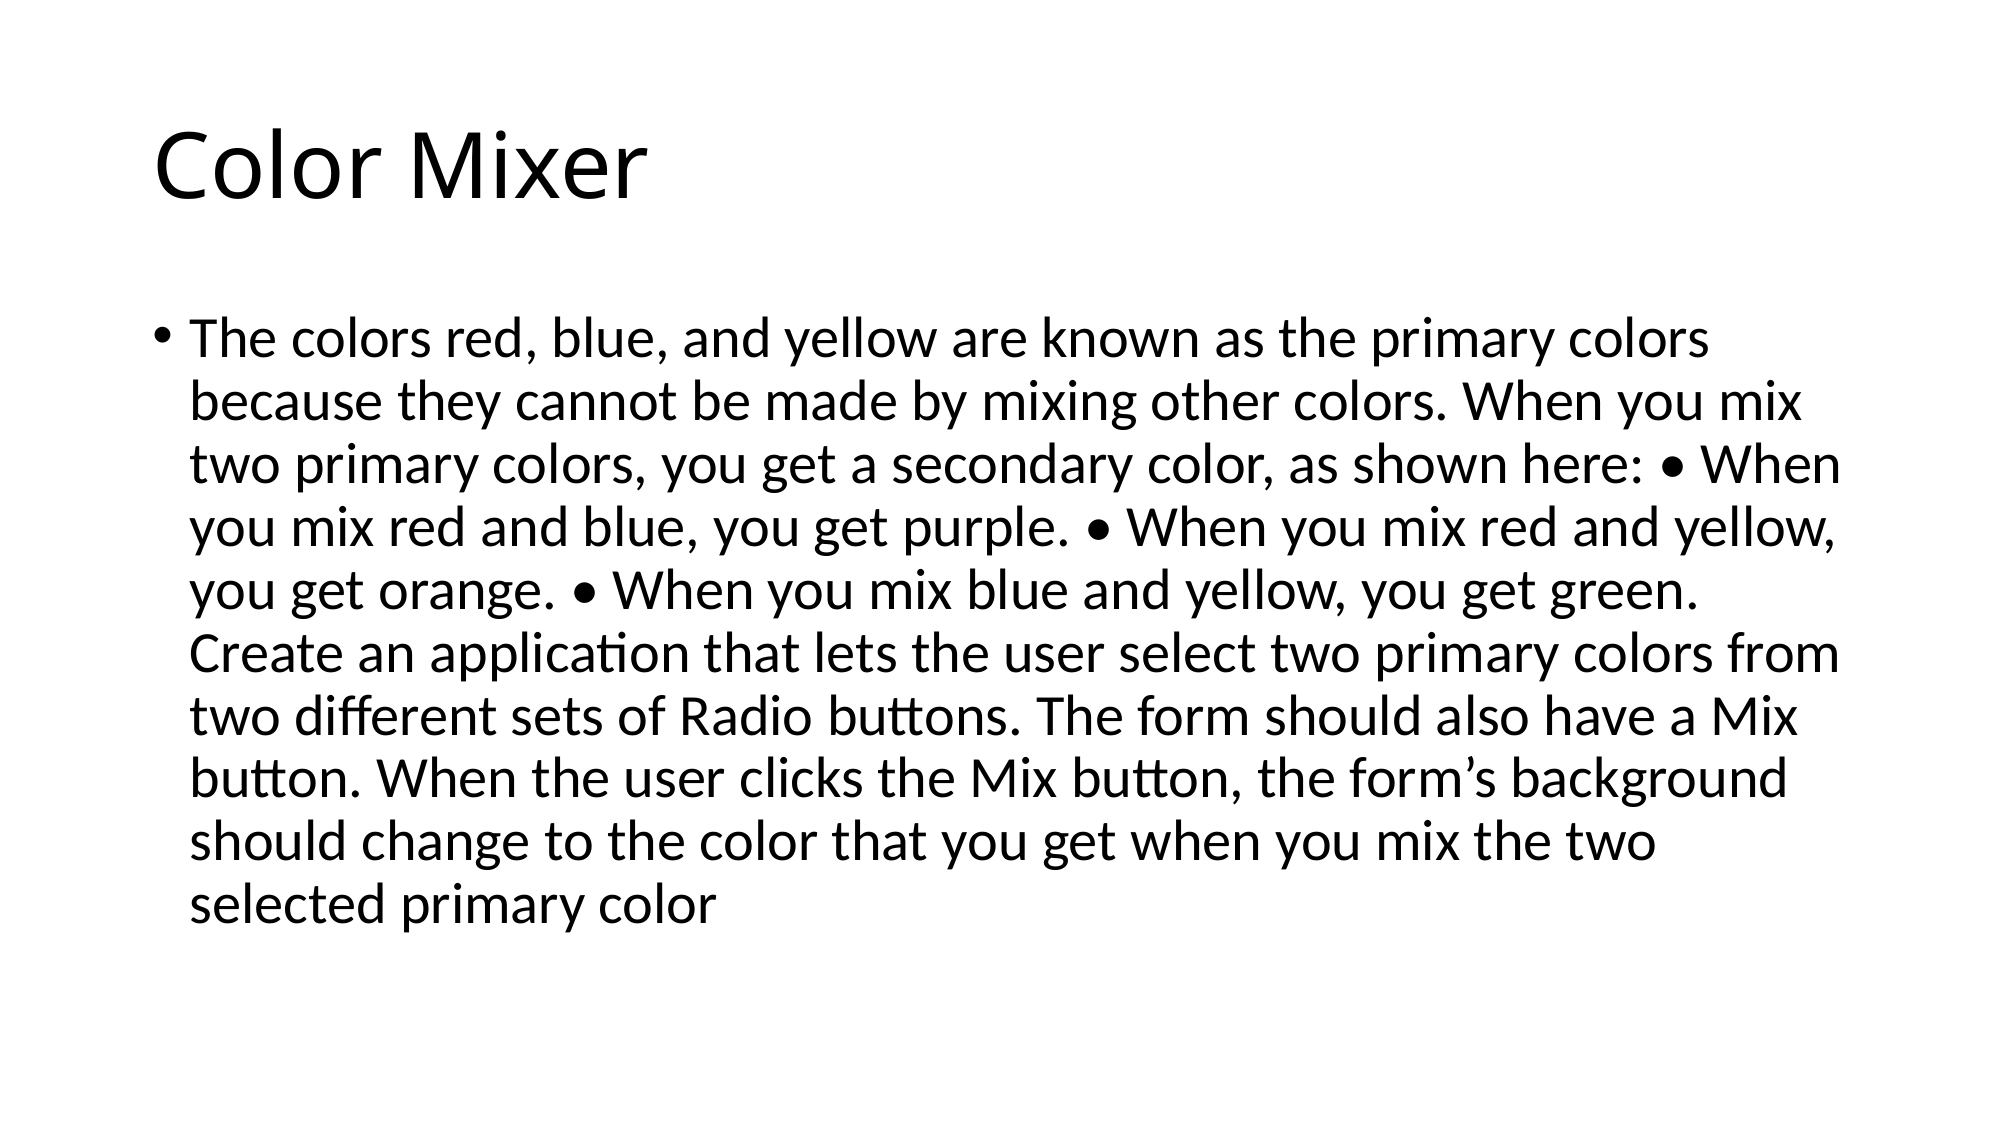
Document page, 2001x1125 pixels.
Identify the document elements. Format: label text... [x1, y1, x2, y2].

title Color Mixer [137, 59, 1863, 278]
list The colors red, blue, and yellow are known as the primary colors because they cannot be made by mixing other colors. When you mix two primary colors, you get a secondary color, as shown here: • When you mix red and blue, you get purple. • When you mix red and yellow, you get orange. • When you mix blue and yellow, you get green. Create an application that lets the user select two primary colors from two different sets of Radio buttons. The form should also have a Mix button. When the user clicks the Mix button, the form’s background should change to the color that you get when you mix the two selected primary color [137, 299, 1863, 1014]
